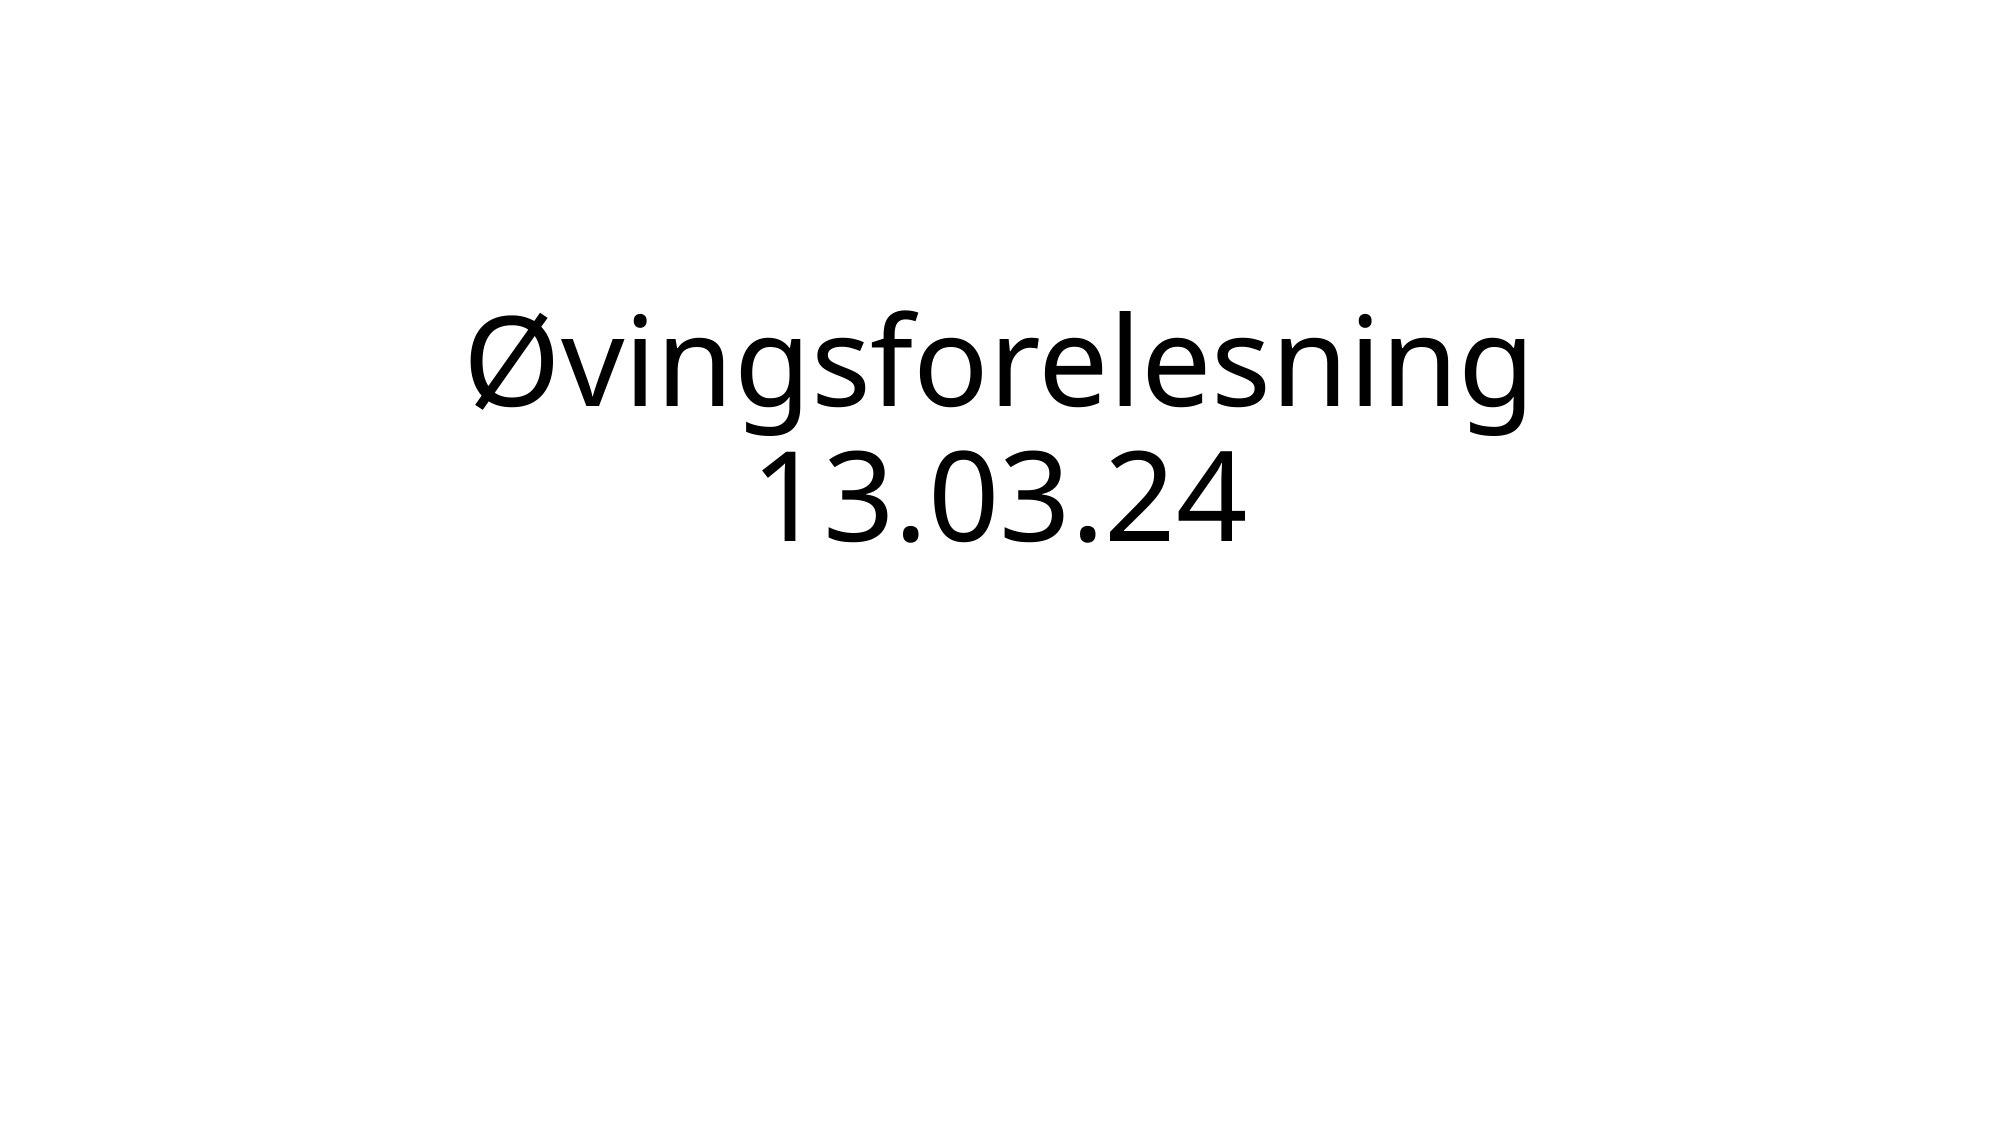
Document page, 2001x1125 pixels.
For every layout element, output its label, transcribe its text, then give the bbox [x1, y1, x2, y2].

title Øvingsforelesning 13.03.24 [249, 184, 1750, 576]
